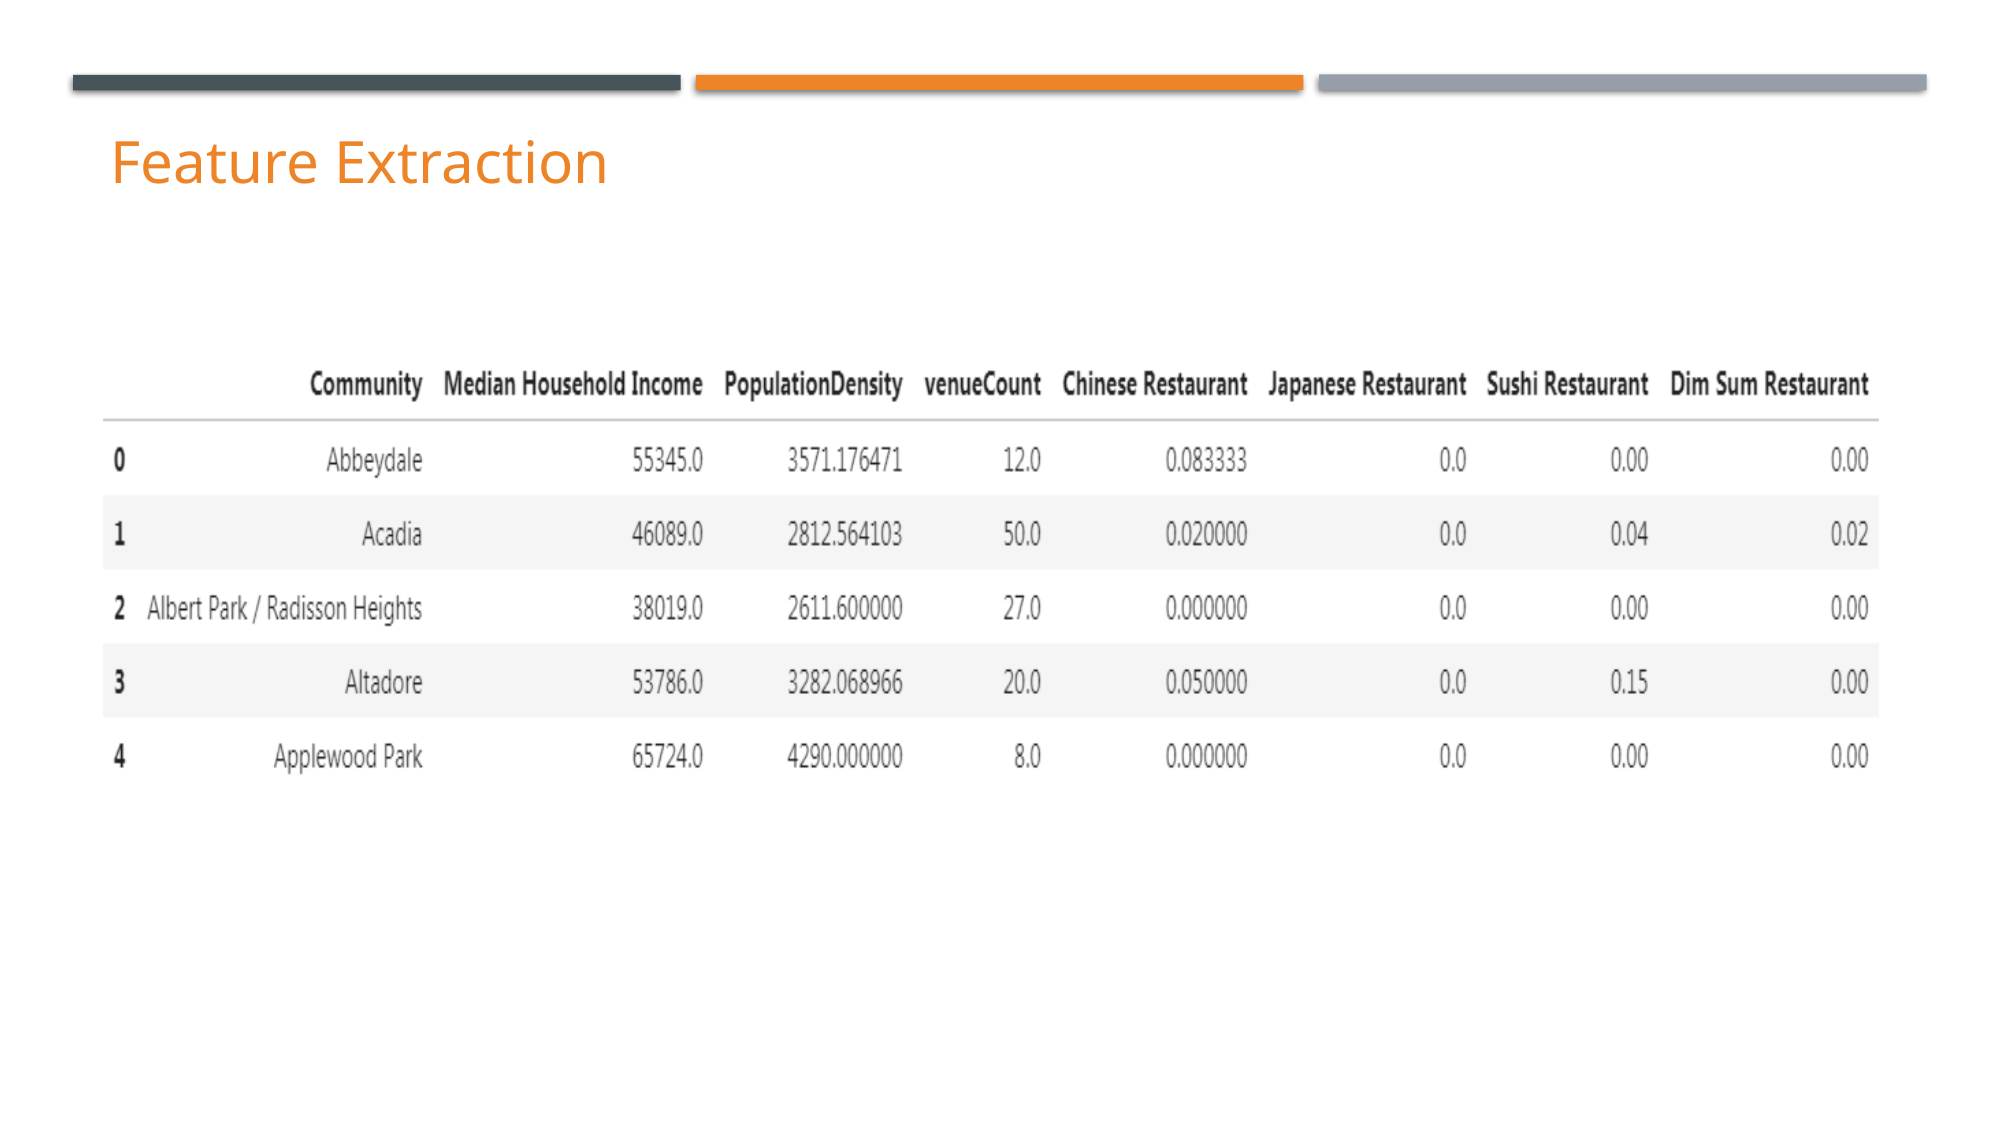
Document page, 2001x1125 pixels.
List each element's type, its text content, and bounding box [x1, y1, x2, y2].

title Feature Extraction [95, 115, 1905, 203]
picture [94, 341, 1906, 817]
